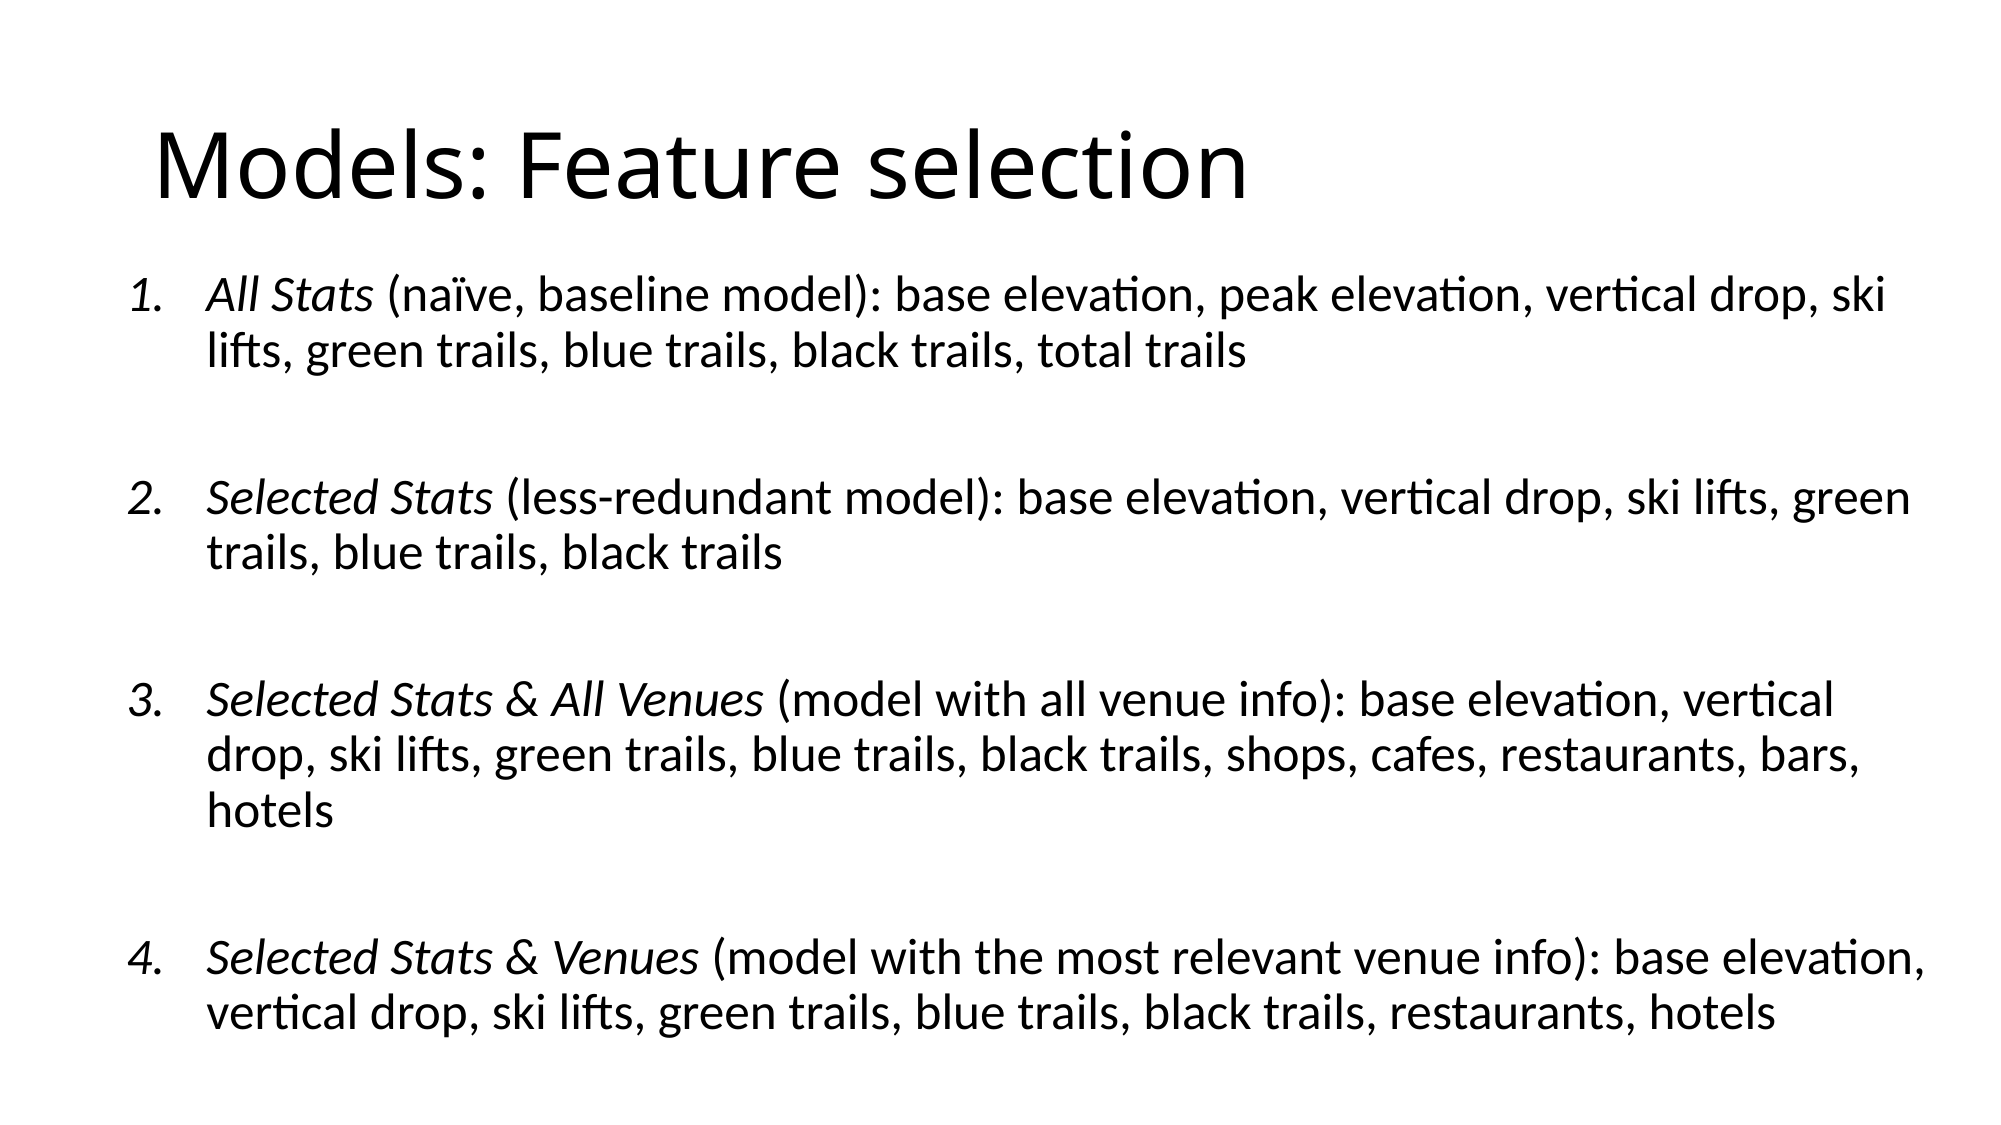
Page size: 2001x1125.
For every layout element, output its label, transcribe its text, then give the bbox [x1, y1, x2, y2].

list All Stats (naïve, baseline model): base elevation, peak elevation, vertical drop, ski lifts, green trails, blue trails, black trails, total trails Selected Stats (less-redundant model): base elevation, vertical drop, ski lifts, green trails, blue trails, black trails Selected Stats & All Venues (model with all venue info): base elevation, vertical drop, ski lifts, green trails, blue trails, black trails, shops, cafes, restaurants, bars, hotels Selected Stats & Venues (model with the most relevant venue info): base elevation, vertical drop, ski lifts, green trails, blue trails, black trails, restaurants, hotels [111, 260, 1955, 1101]
title Models: Feature selection [137, 59, 1863, 260]
